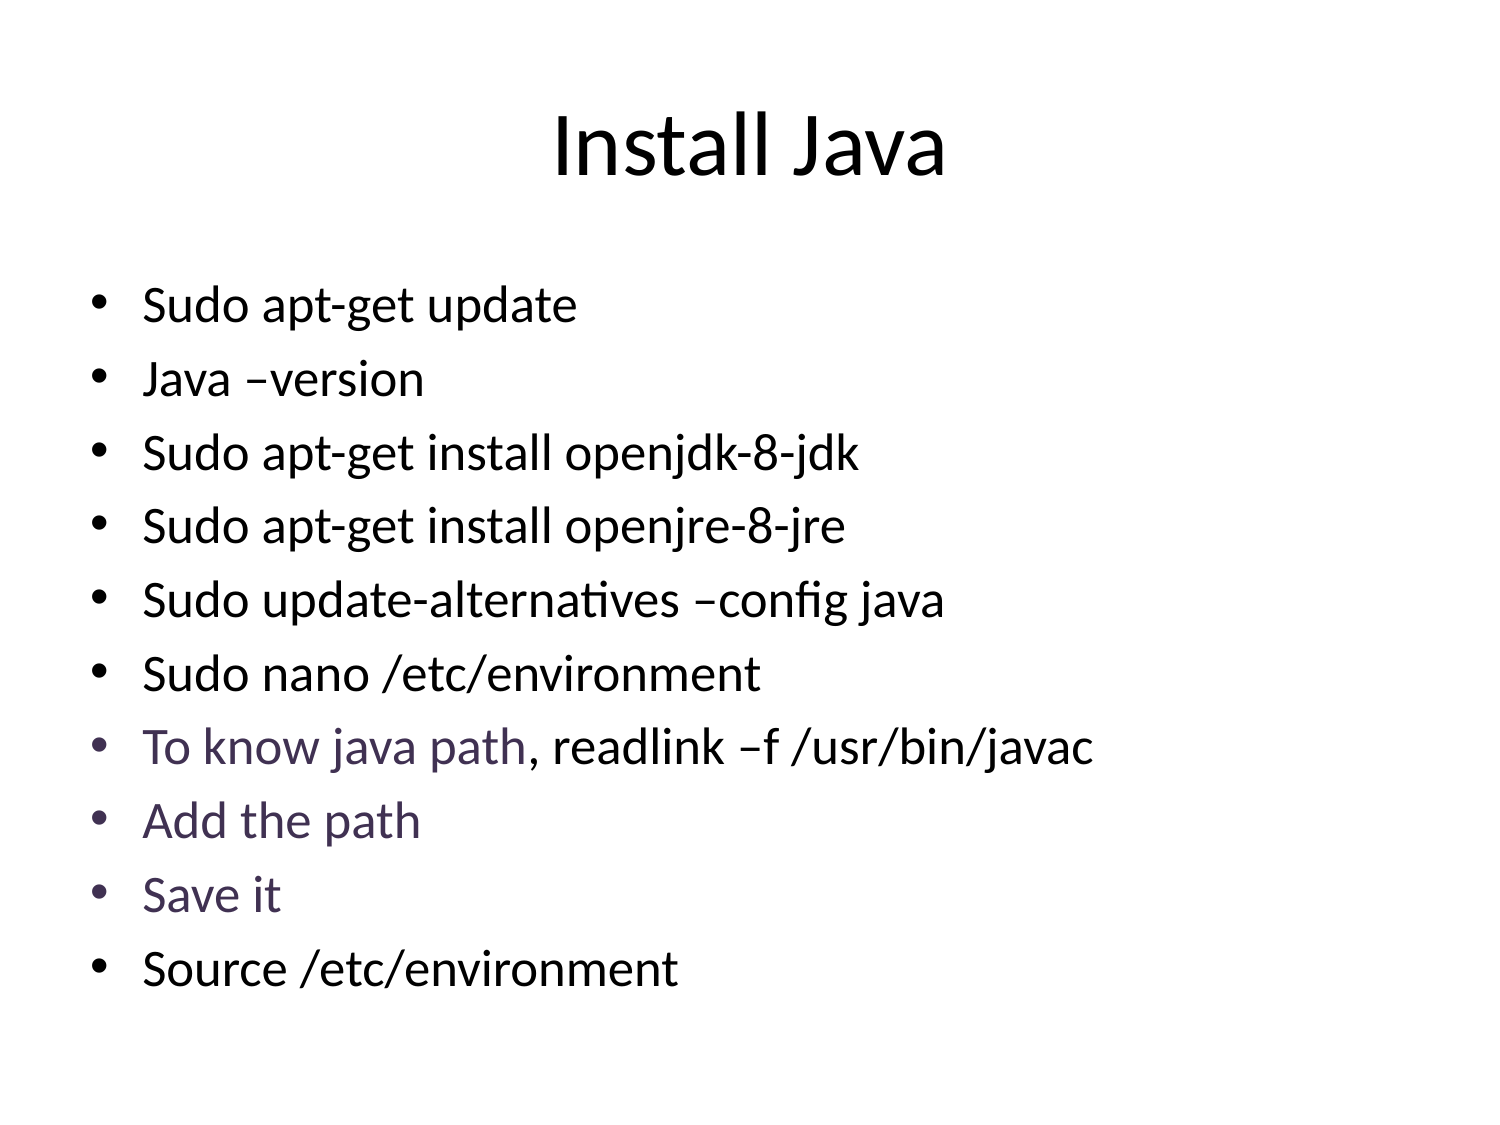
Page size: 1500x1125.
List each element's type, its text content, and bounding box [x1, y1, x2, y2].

list Sudo apt-get update Java –version Sudo apt-get install openjdk-8-jdk Sudo apt-get install openjre-8-jre Sudo update-alternatives –config java Sudo nano /etc/environment To know java path, readlink –f /usr/bin/javac Add the path Save it Source /etc/environment [75, 262, 1425, 1005]
title Install Java [75, 45, 1425, 233]
